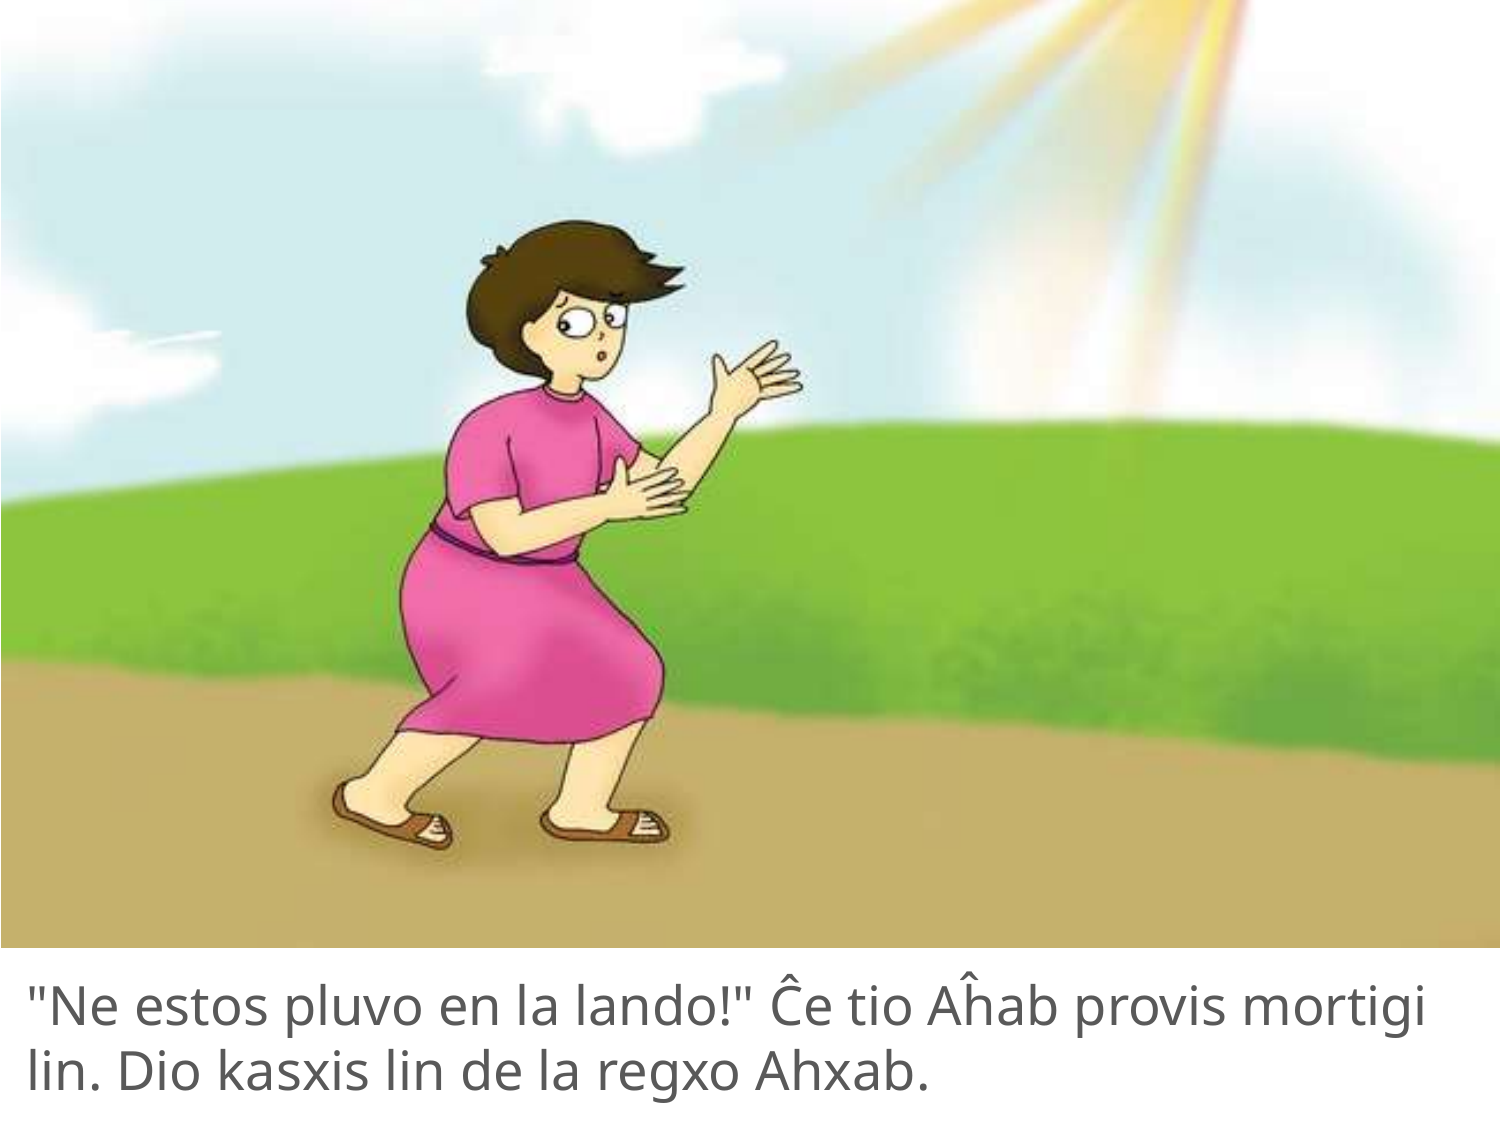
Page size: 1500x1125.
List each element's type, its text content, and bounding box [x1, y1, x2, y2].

text_box "Ne estos pluvo en la lando!" Ĉe tio Aĥab provis mortigi lin. Dio kasxis lin de la regxo Ahxab. [11, 964, 1483, 1109]
picture [1, 0, 1500, 948]
